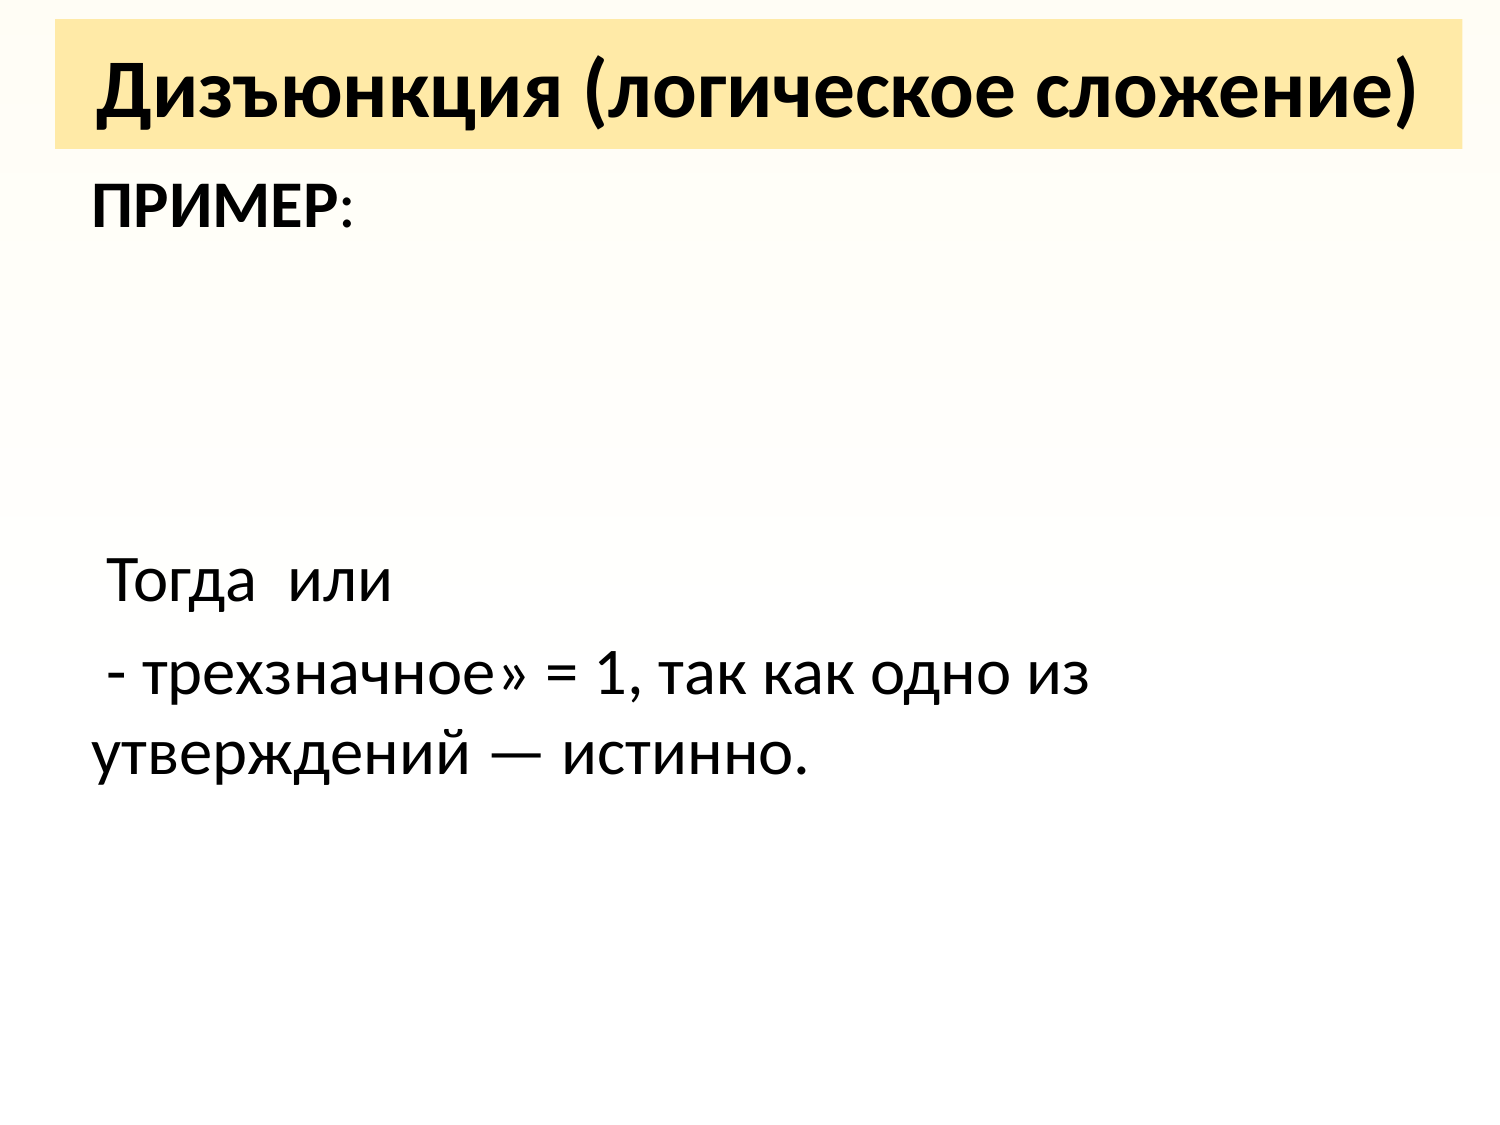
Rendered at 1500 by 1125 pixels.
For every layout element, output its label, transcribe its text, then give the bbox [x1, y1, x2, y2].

title Дизъюнкция (логическое сложение) [55, 19, 1463, 149]
